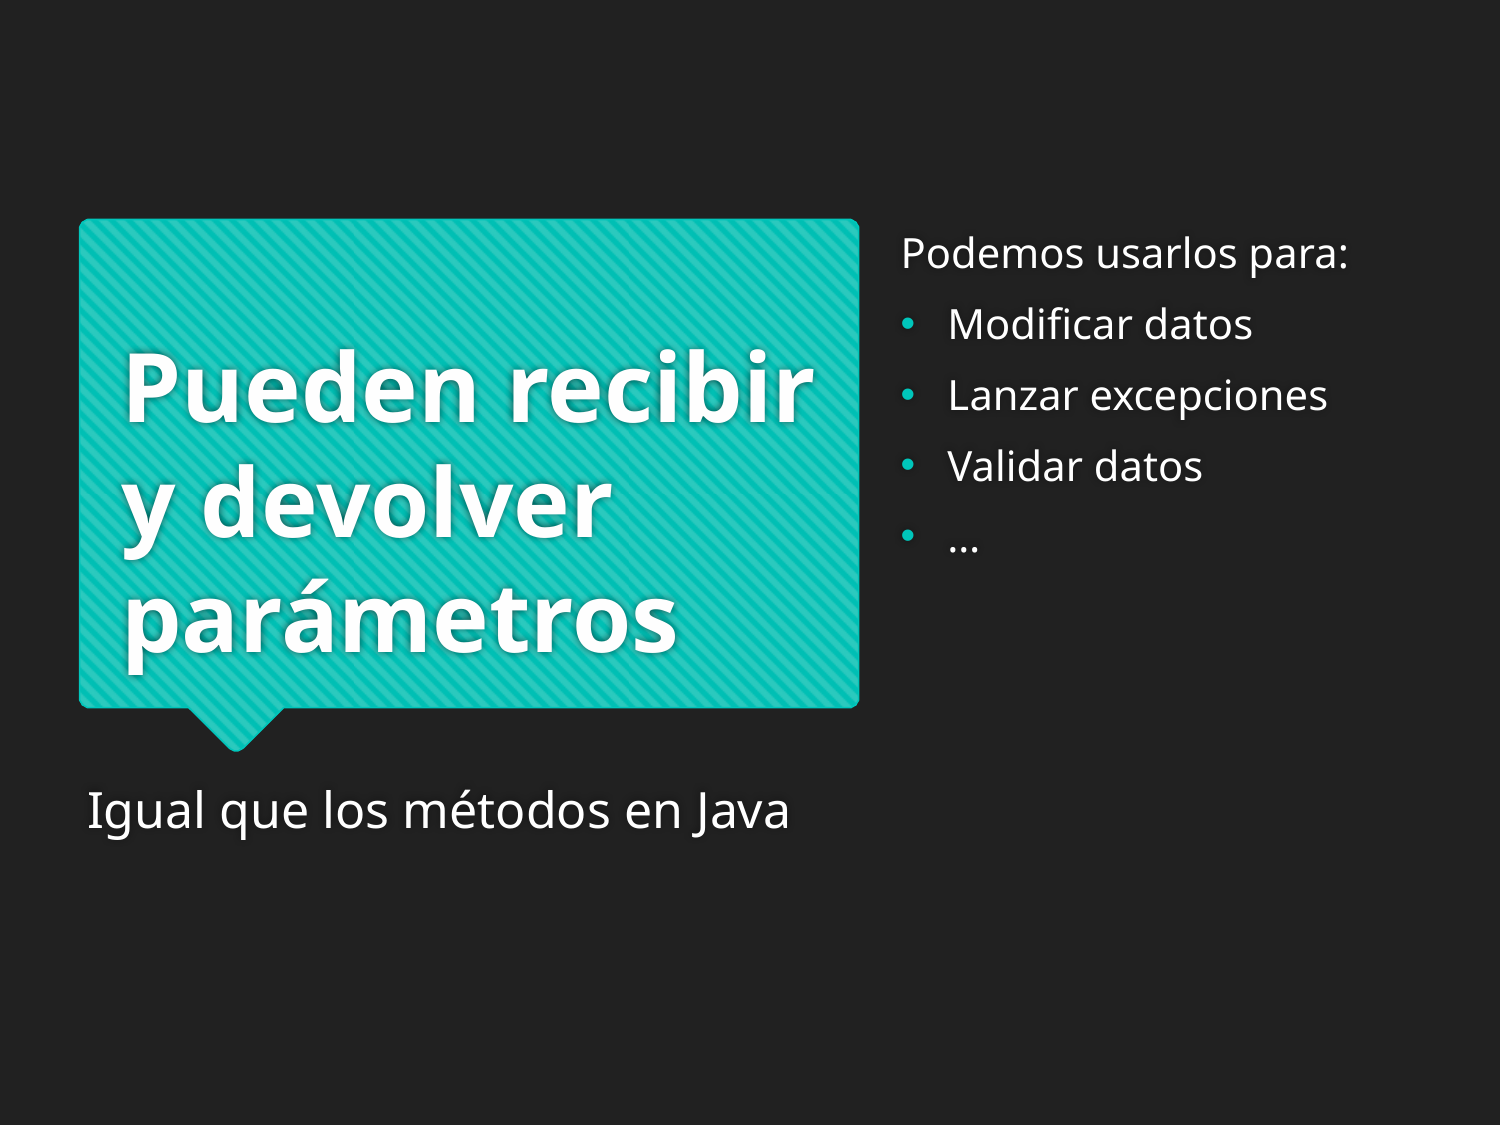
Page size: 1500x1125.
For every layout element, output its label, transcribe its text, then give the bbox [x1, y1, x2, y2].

list Podemos usarlos para: Modificar datos Lanzar excepciones Validar datos … [885, 219, 1428, 889]
list Igual que los métodos en Java [72, 771, 858, 889]
title Pueden recibir y devolver parámetros [106, 245, 832, 680]
